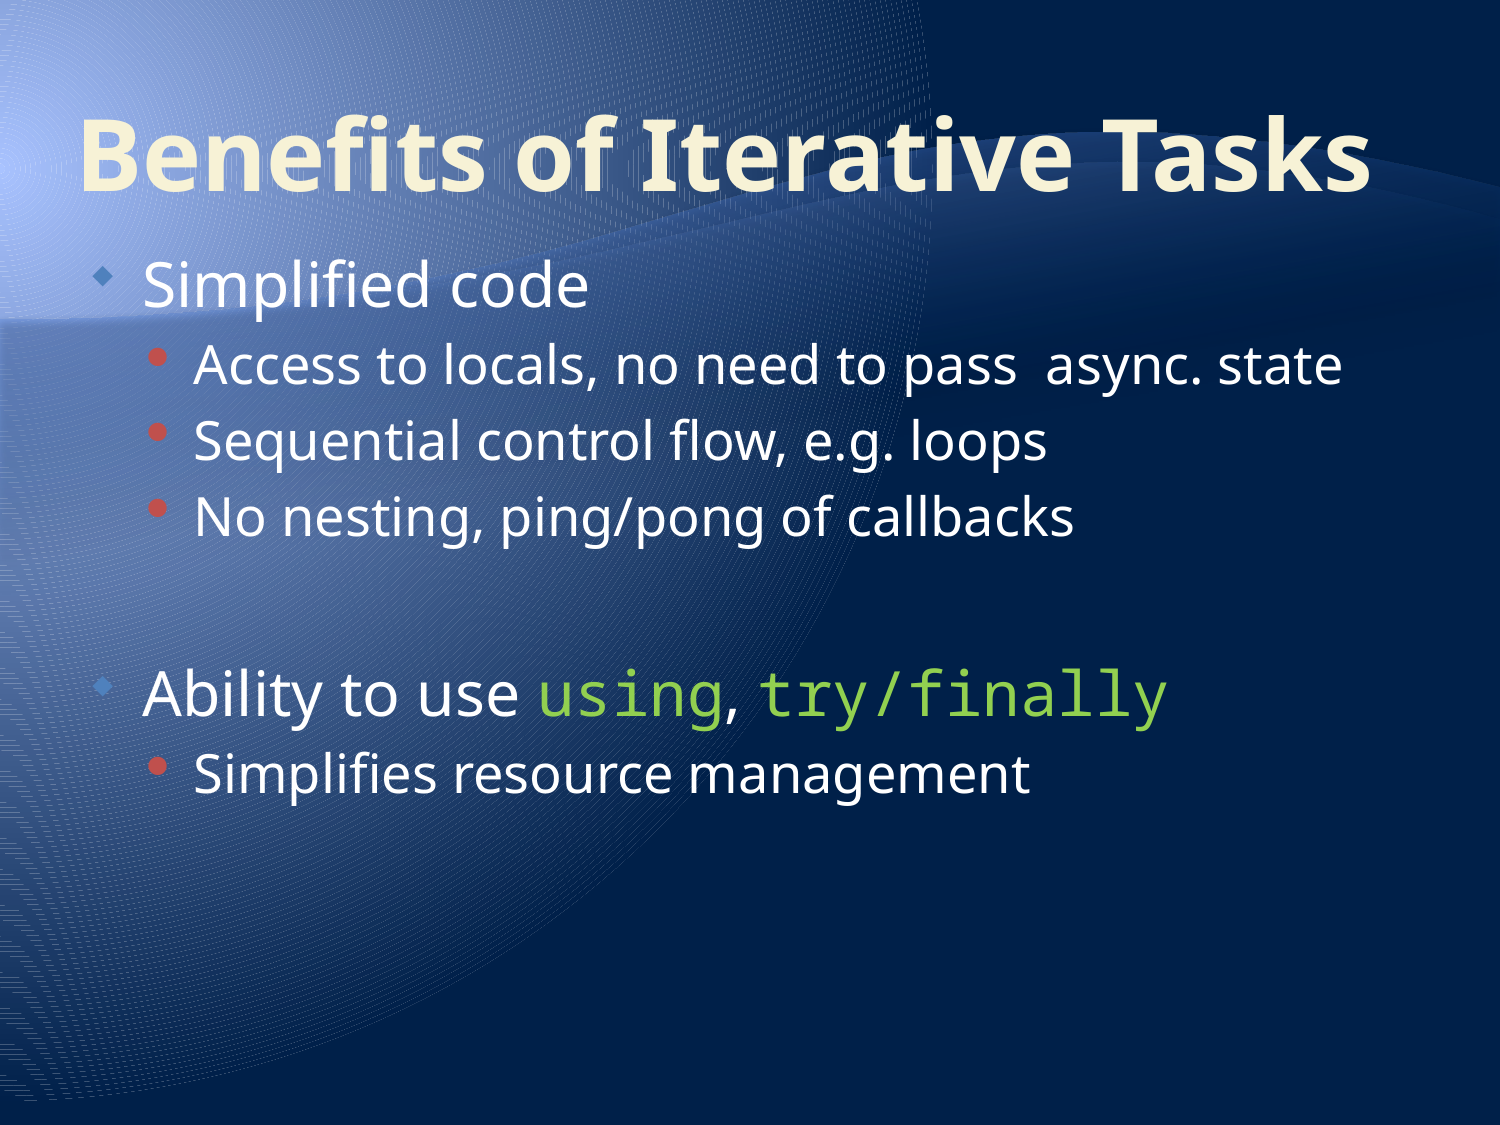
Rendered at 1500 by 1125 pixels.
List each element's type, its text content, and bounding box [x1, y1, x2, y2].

list Simplified code Access to locals, no need to pass async. state Sequential control flow, e.g. loops No nesting, ping/pong of callbacks Ability to use using, try/finally Simplifies resource management [75, 237, 1425, 1033]
title Benefits of Iterative Tasks [75, 87, 1425, 213]
